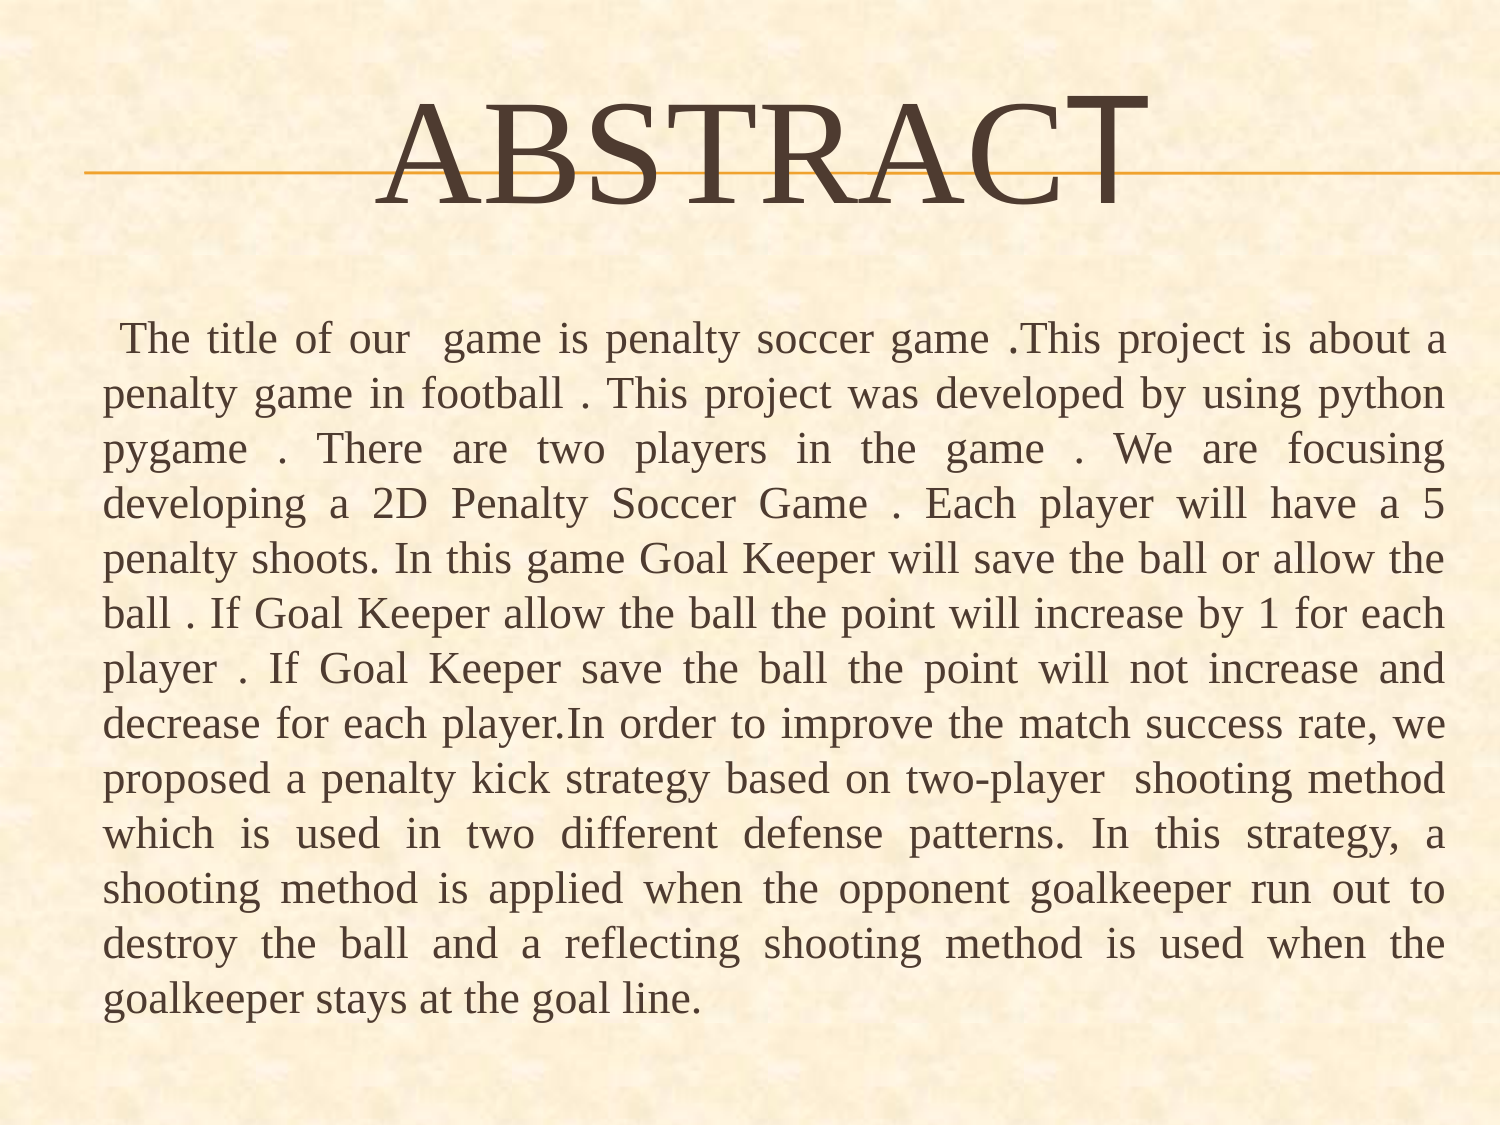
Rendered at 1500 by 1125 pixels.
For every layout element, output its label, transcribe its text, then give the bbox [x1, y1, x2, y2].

list The title of our game is penalty soccer game .This project is about a penalty game in football . This project was developed by using python pygame . There are two players in the game . We are focusing developing a 2D Penalty Soccer Game . Each player will have a 5 penalty shoots. In this game Goal Keeper will save the ball or allow the ball . If Goal Keeper allow the ball the point will increase by 1 for each player . If Goal Keeper save the ball the point will not increase and decrease for each player.In order to improve the match success rate, we proposed a penalty kick strategy based on two-player shooting method which is used in two different defense patterns. In this strategy, a shooting method is applied when the opponent goalkeeper run out to destroy the ball and a reflecting shooting method is used when the goalkeeper stays at the goal line. [37, 299, 1463, 1043]
title ABSTRACT [50, 75, 1475, 213]
picture [0, 0, 1500, 1125]
